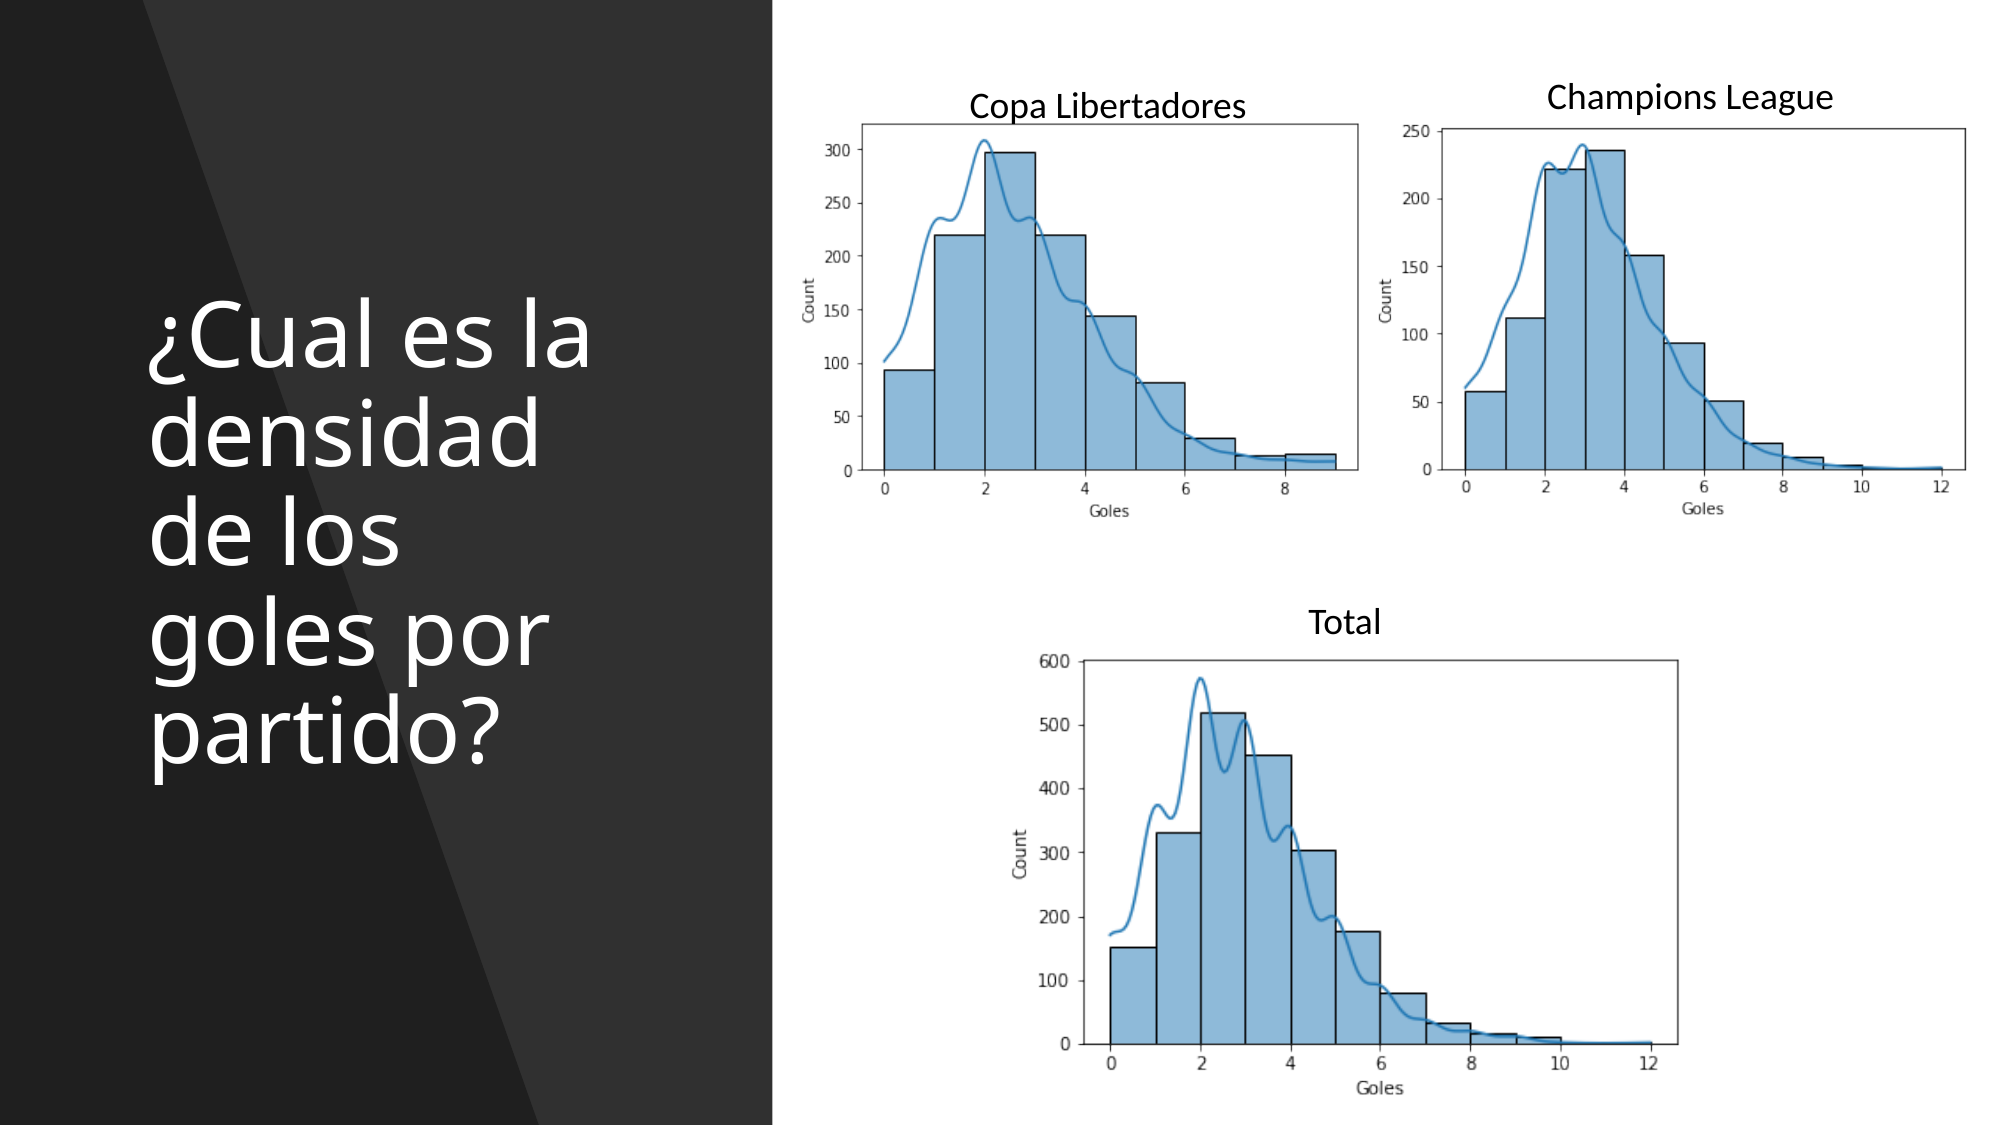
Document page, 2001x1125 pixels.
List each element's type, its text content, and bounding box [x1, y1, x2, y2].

picture [792, 114, 1368, 530]
text_box Total [1098, 589, 1592, 642]
title ¿Cual es la densidad de los goles por partido? [131, 104, 671, 968]
text_box [145, 0, 773, 1125]
text_box Champions League [1444, 64, 1938, 114]
text_box [0, 0, 540, 1125]
picture [1000, 642, 1690, 1111]
text_box [773, 0, 2000, 1125]
text_box Copa Libertadores [861, 73, 1355, 114]
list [1368, 114, 1976, 529]
